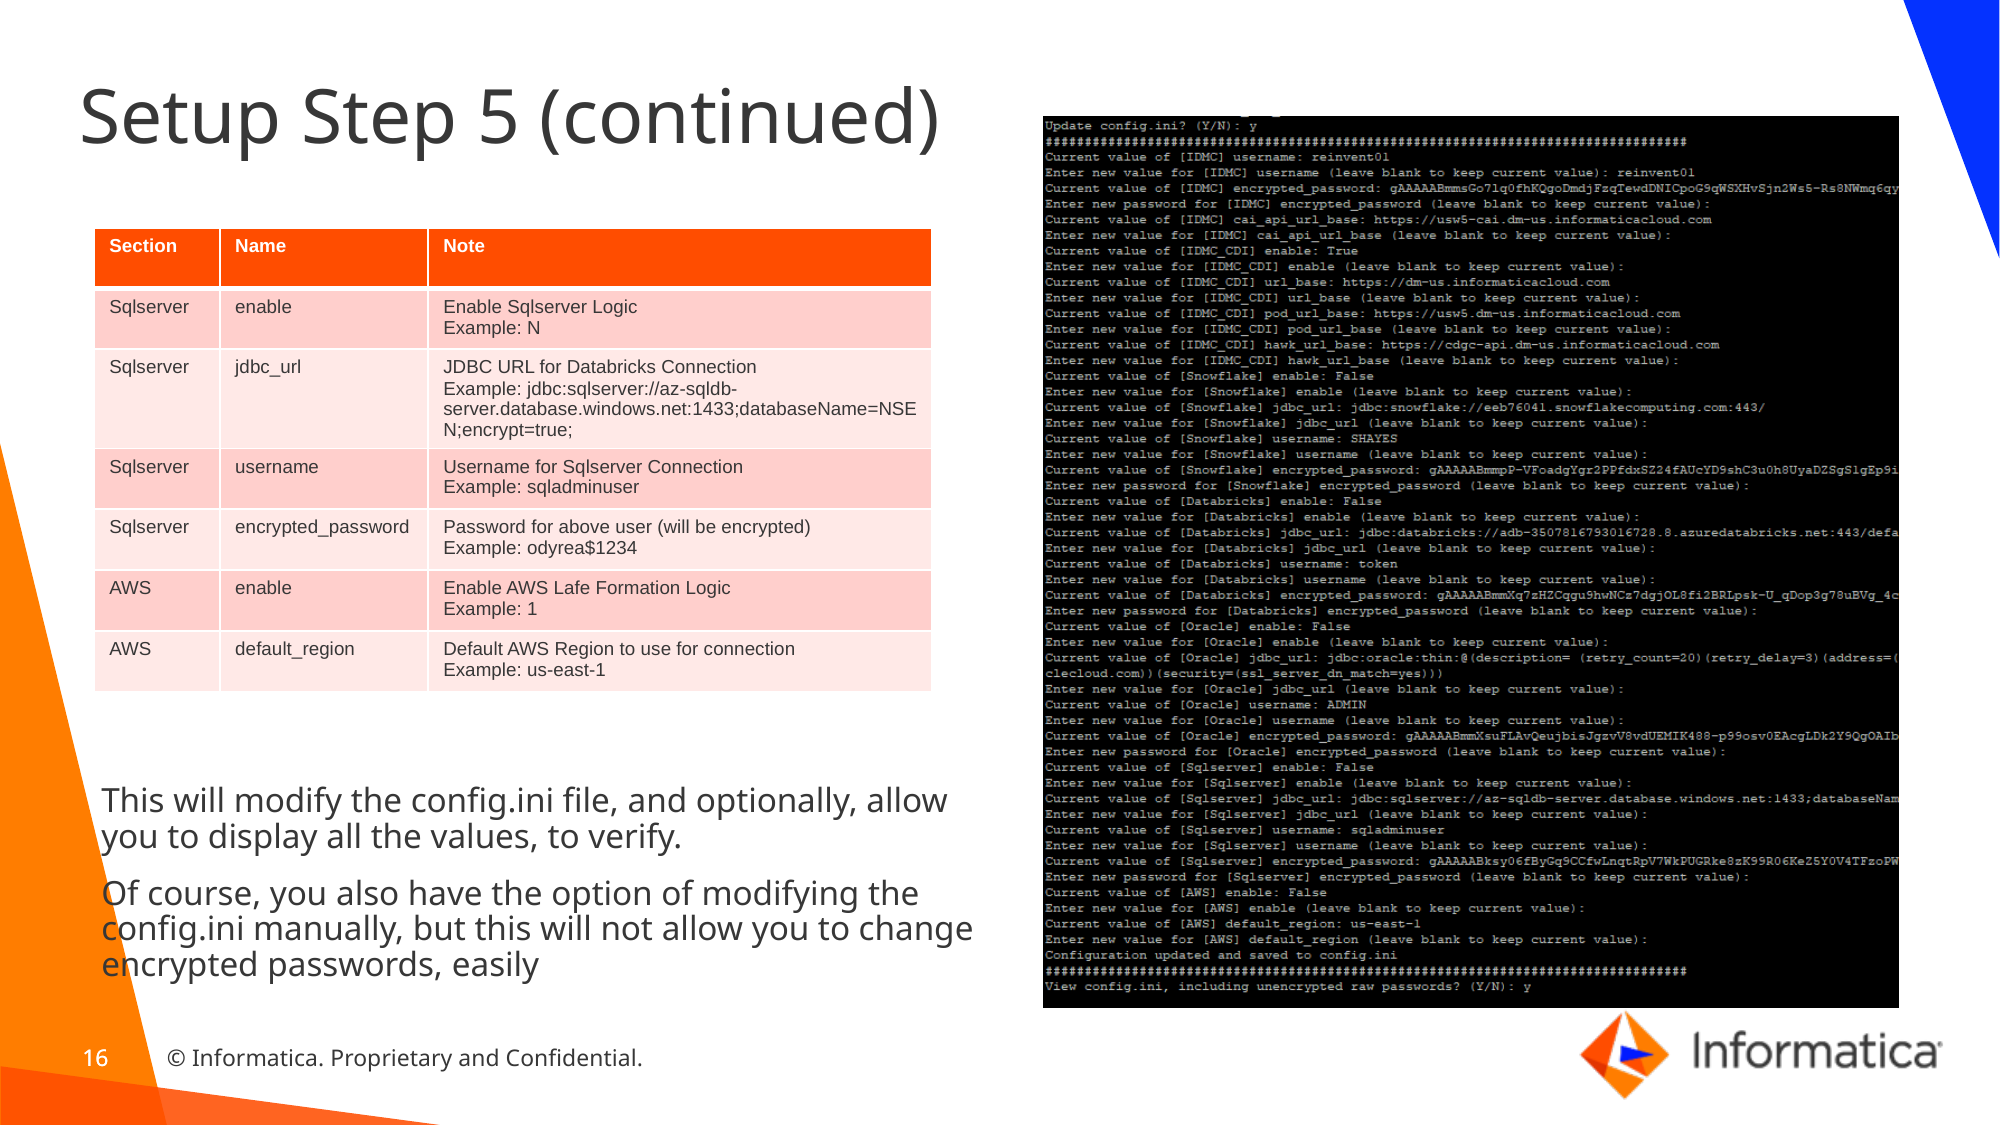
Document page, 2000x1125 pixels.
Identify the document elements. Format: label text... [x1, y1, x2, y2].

table_cell enable [221, 571, 427, 630]
table_cell Password for above user (will be encrypted) Example: odyrea$1234 [429, 510, 931, 569]
table_cell JDBC URL for Databricks Connection Example: jdbc:sqlserver://az-sqldb-server.database.windows.net:1433;databaseName=NSEN;encrypt=true; [429, 350, 931, 448]
table_cell Enable Sqlserver Logic Example: N [429, 291, 931, 348]
picture [1043, 116, 1965, 1125]
table_cell AWS [95, 571, 219, 630]
table_cell Enable AWS Lafe Formation Logic Example: 1 [429, 571, 931, 630]
table_cell encrypted_password [221, 510, 427, 569]
table_cell Sqlserver [95, 350, 219, 448]
text_box This will modify the config.ini file, and optionally, allow you to display all the values, to verify. Of course, you also have the option of modifying the config.ini manually, but this will not allow you to change encrypted passwords, easily [101, 783, 1000, 1024]
title Setup Step 5 (continued) [79, 79, 1916, 172]
table_cell username [221, 449, 427, 508]
text_box [94, 202, 1043, 258]
table_cell Sqlserver [95, 510, 219, 569]
table_cell enable [221, 291, 427, 348]
table_cell AWS [95, 632, 219, 691]
table_header Name [221, 229, 427, 286]
table_cell Username for Sqlserver Connection Example: sqladminuser [429, 449, 931, 508]
table_cell Default AWS Region to use for connection Example: us-east-1 [429, 632, 931, 691]
table_cell jdbc_url [221, 350, 427, 448]
table_cell Sqlserver [95, 449, 219, 508]
table_header Note [429, 229, 931, 286]
table_header Section [95, 229, 219, 286]
table_cell default_region [221, 632, 427, 691]
table_cell Sqlserver [95, 291, 219, 348]
